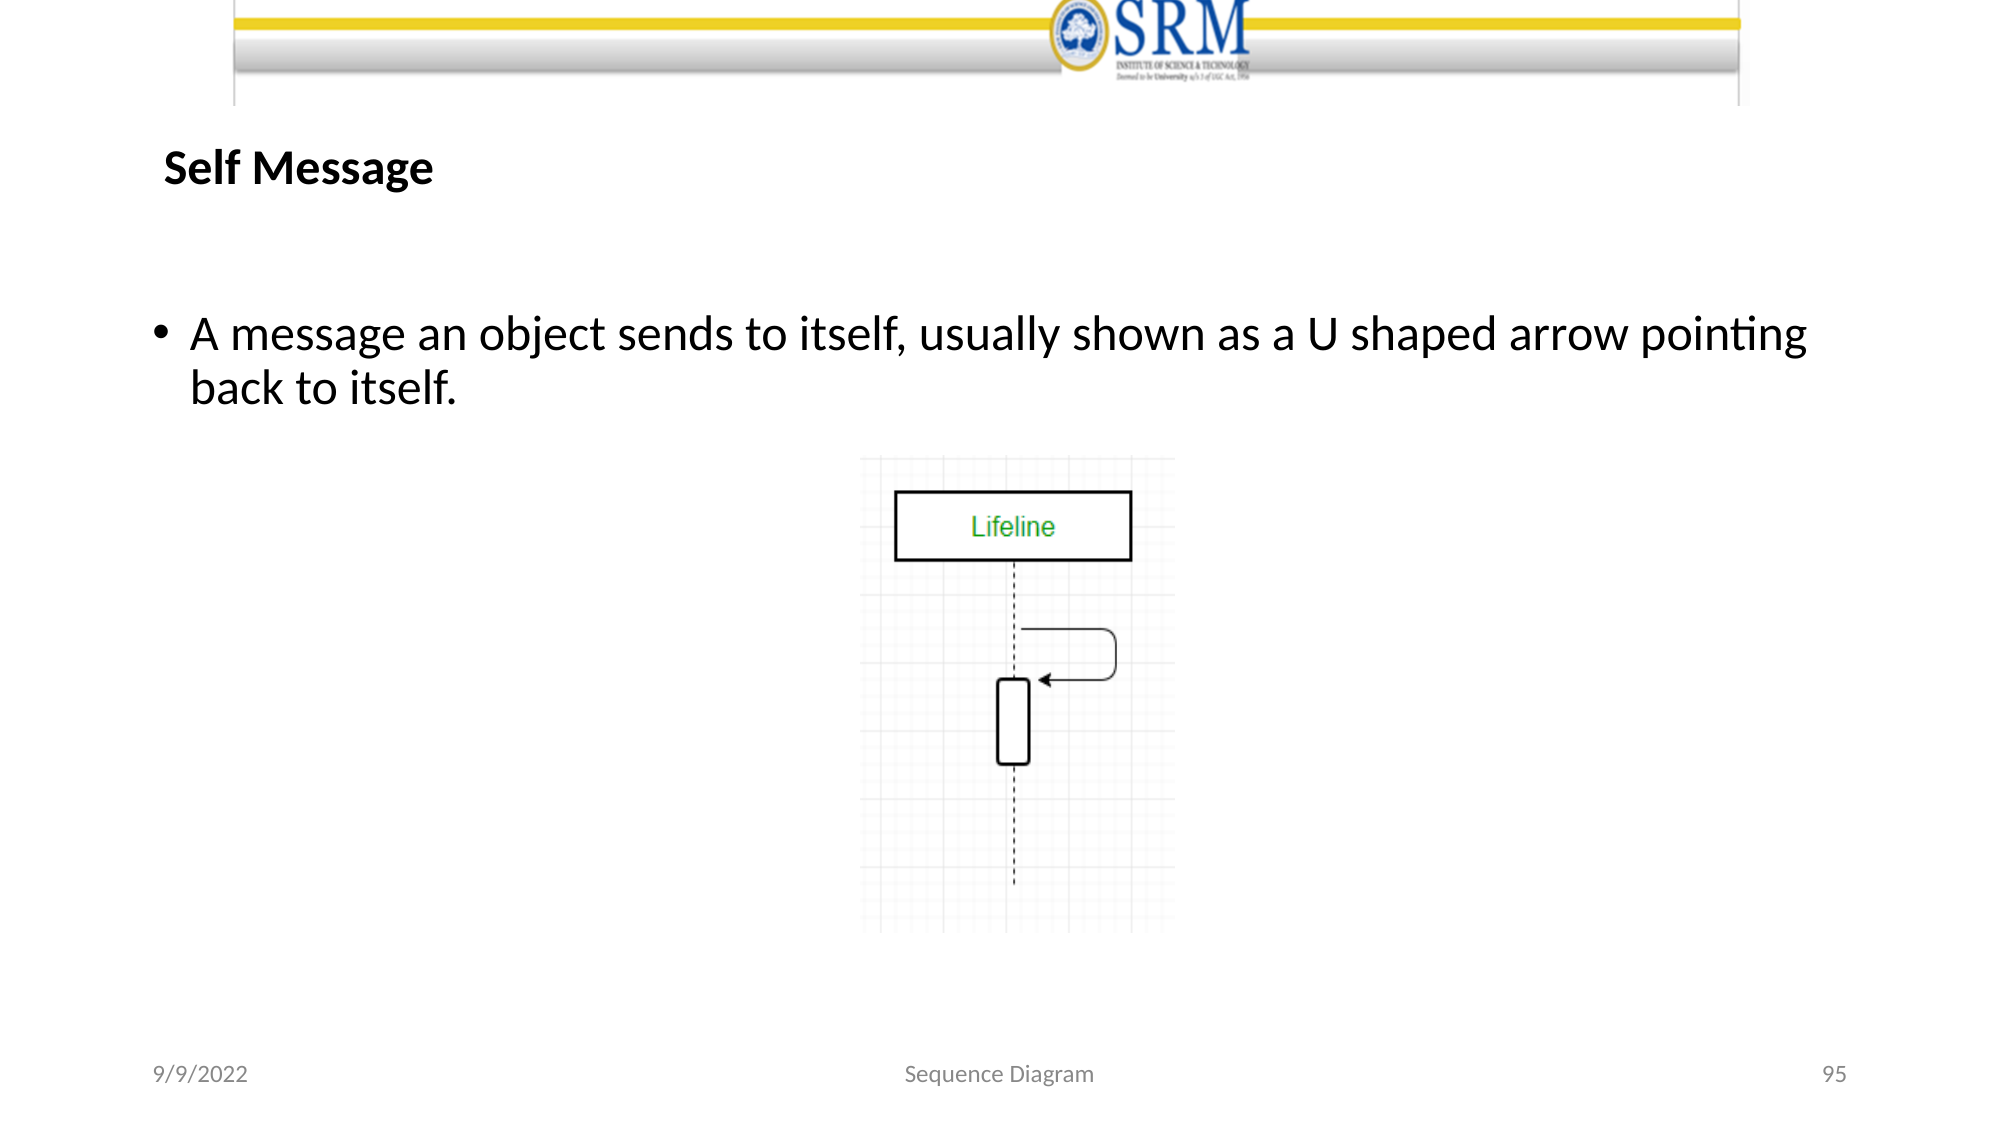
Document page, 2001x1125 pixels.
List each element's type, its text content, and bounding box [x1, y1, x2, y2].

picture [860, 455, 1175, 933]
title Self Message [137, 59, 1863, 278]
slide_number ‹#› [1412, 1042, 1863, 1103]
footer Sequence Diagram [662, 1042, 1338, 1103]
list A message an object sends to itself, usually shown as a U shaped arrow pointing back to itself. [137, 299, 1863, 1014]
picture [232, 0, 1751, 107]
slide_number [137, 1042, 588, 1103]
